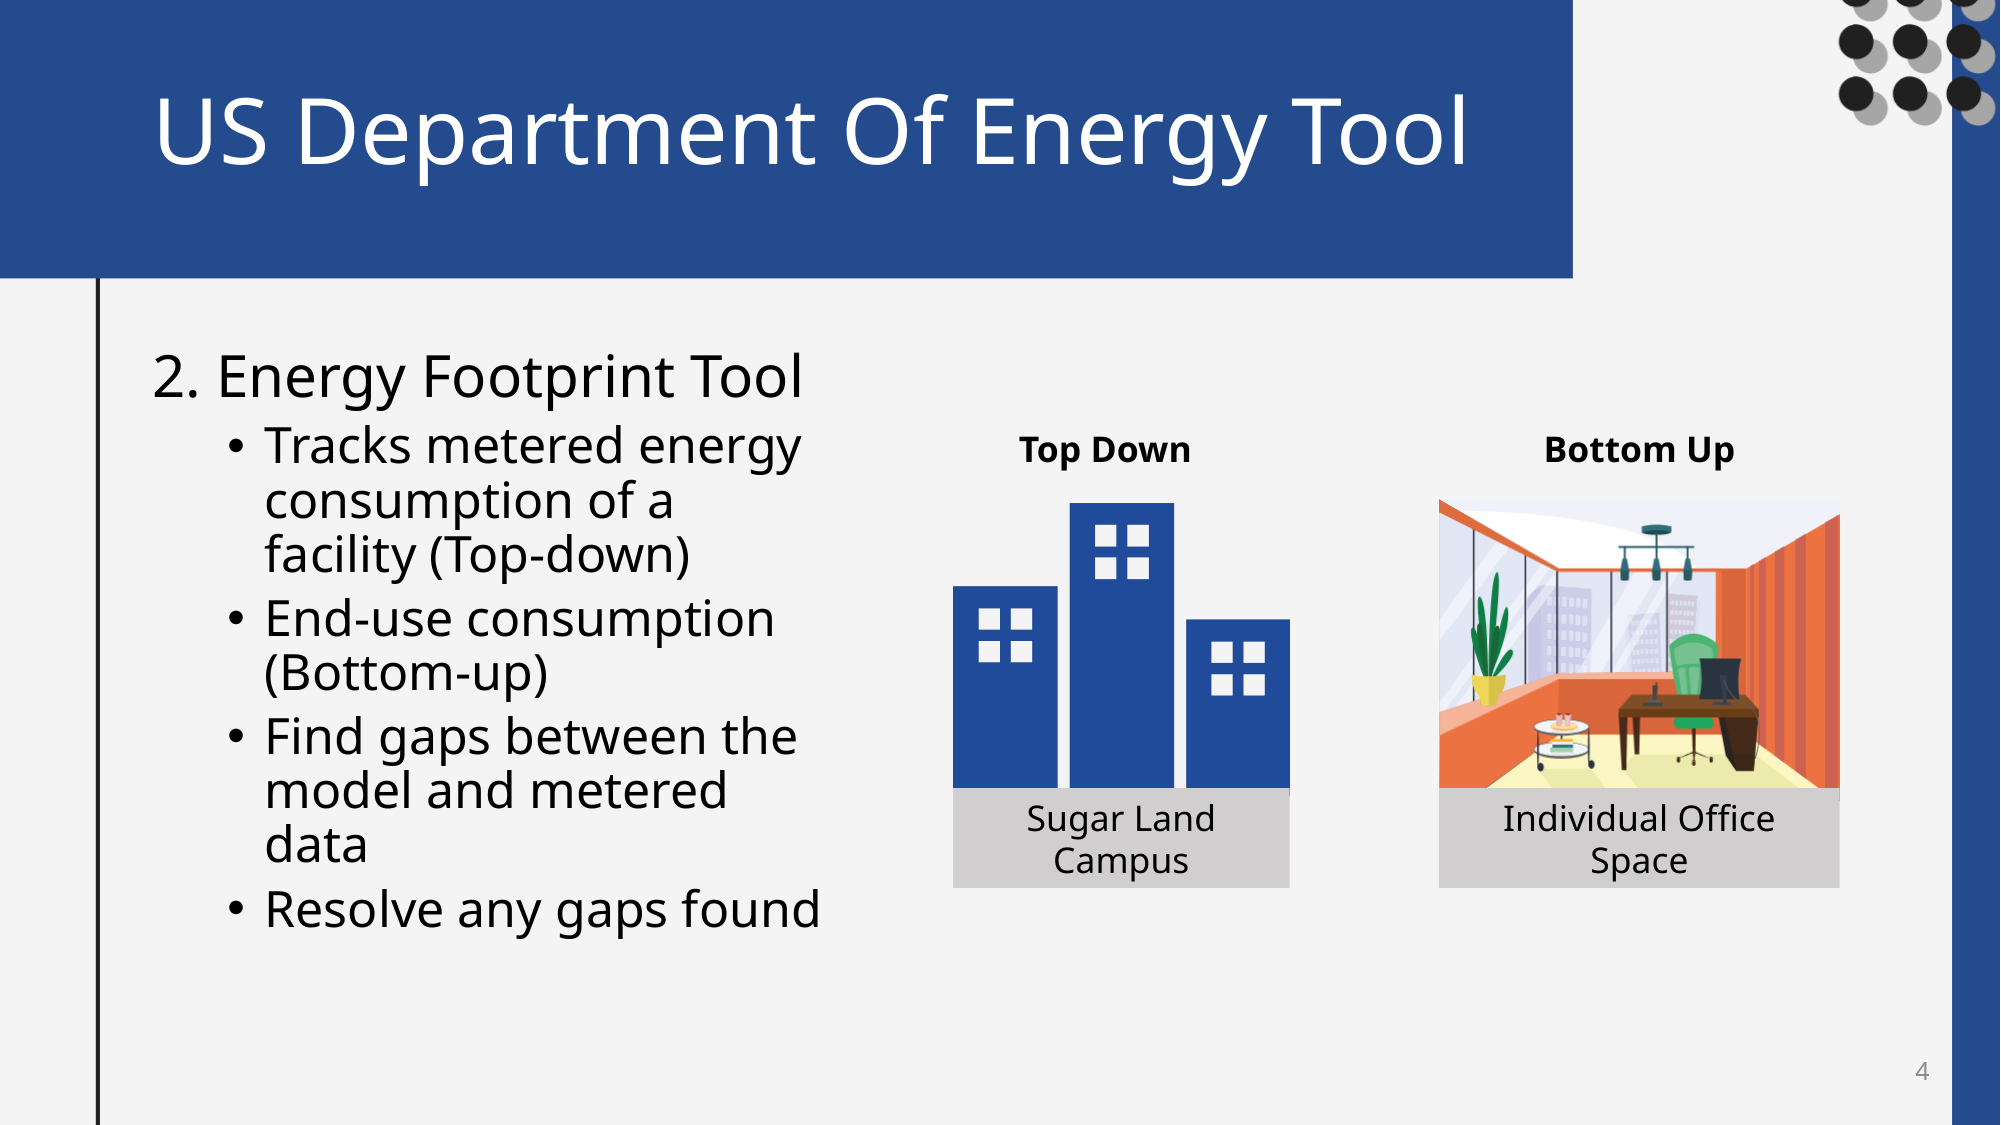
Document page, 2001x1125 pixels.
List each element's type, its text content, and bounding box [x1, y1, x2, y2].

text_box Sugar Land Campus [953, 818, 1290, 888]
text_box Bottom Up [1439, 419, 1840, 478]
slide_number 4 [1494, 1042, 1945, 1103]
list 2. Energy Footprint Tool Tracks metered energy consumption of a facility (Top-down) End-use consumption (Bottom-up) Find gaps between the model and metered data Resolve any gaps found [137, 340, 842, 1014]
picture [0, 0, 2000, 1125]
title US Department Of Energy Tool [137, 22, 1863, 249]
text_box Individual Office Space [1439, 801, 1840, 888]
text_box Top Down [921, 419, 1290, 478]
